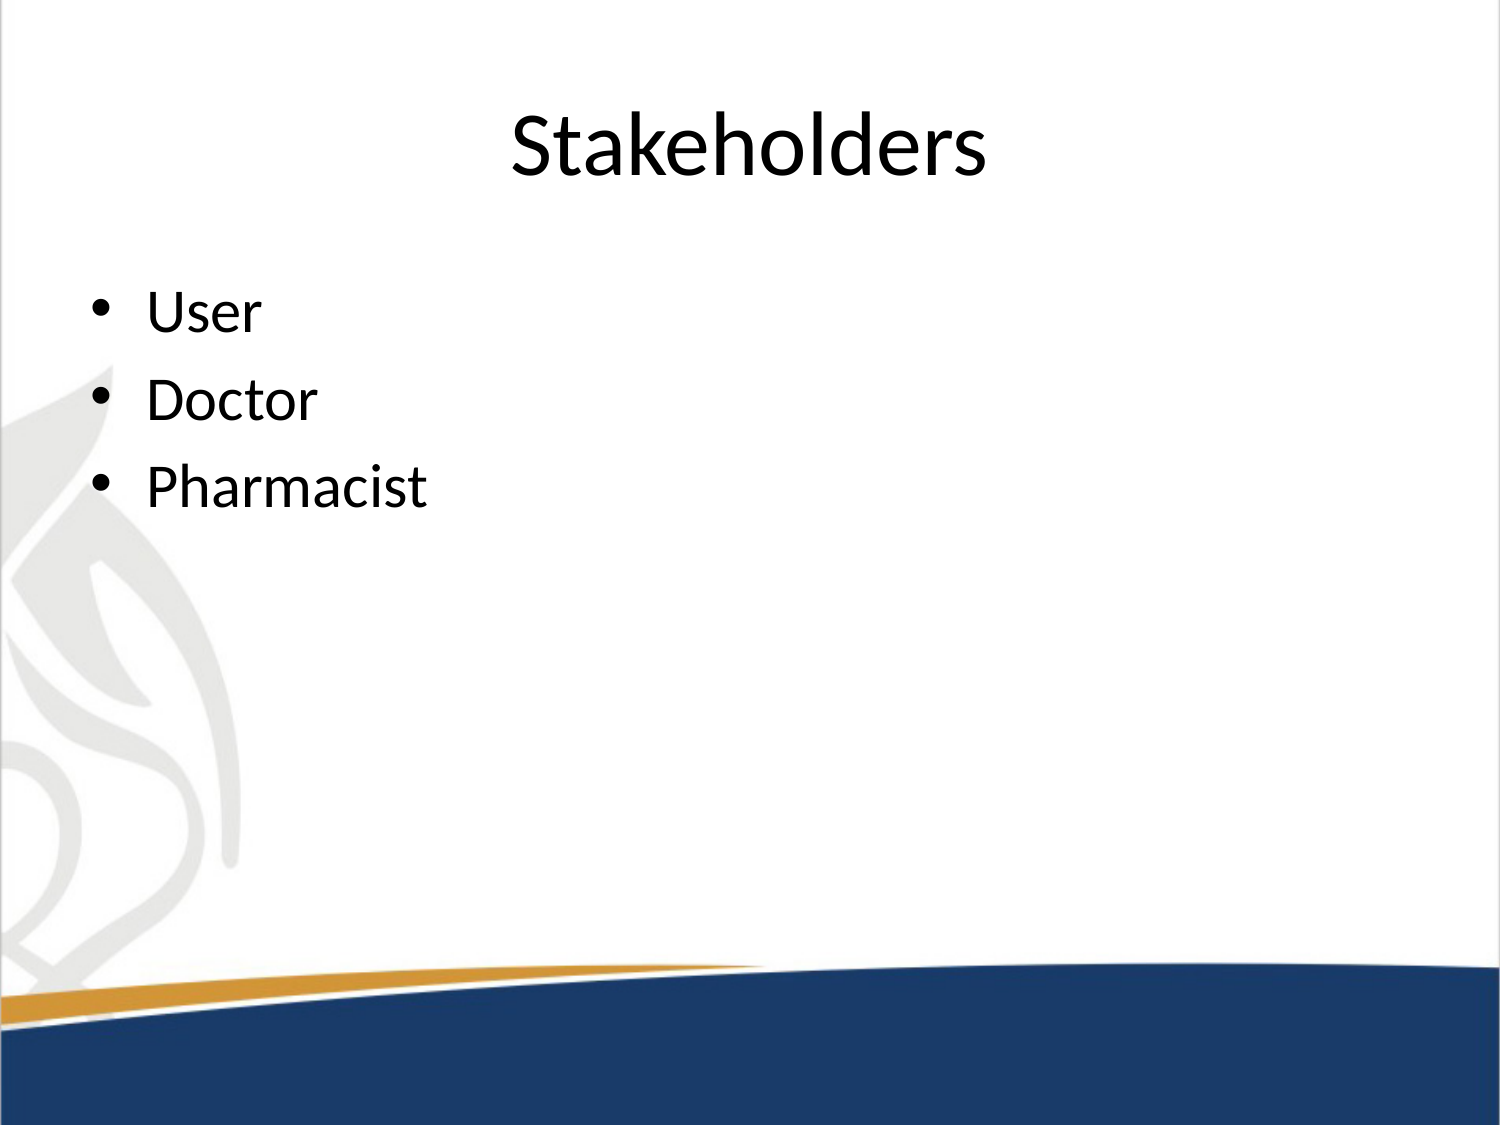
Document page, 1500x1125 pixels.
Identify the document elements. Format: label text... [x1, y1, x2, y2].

picture [0, 0, 1500, 1125]
list User Doctor Pharmacist [75, 262, 1425, 1005]
title Stakeholders [75, 45, 1425, 233]
